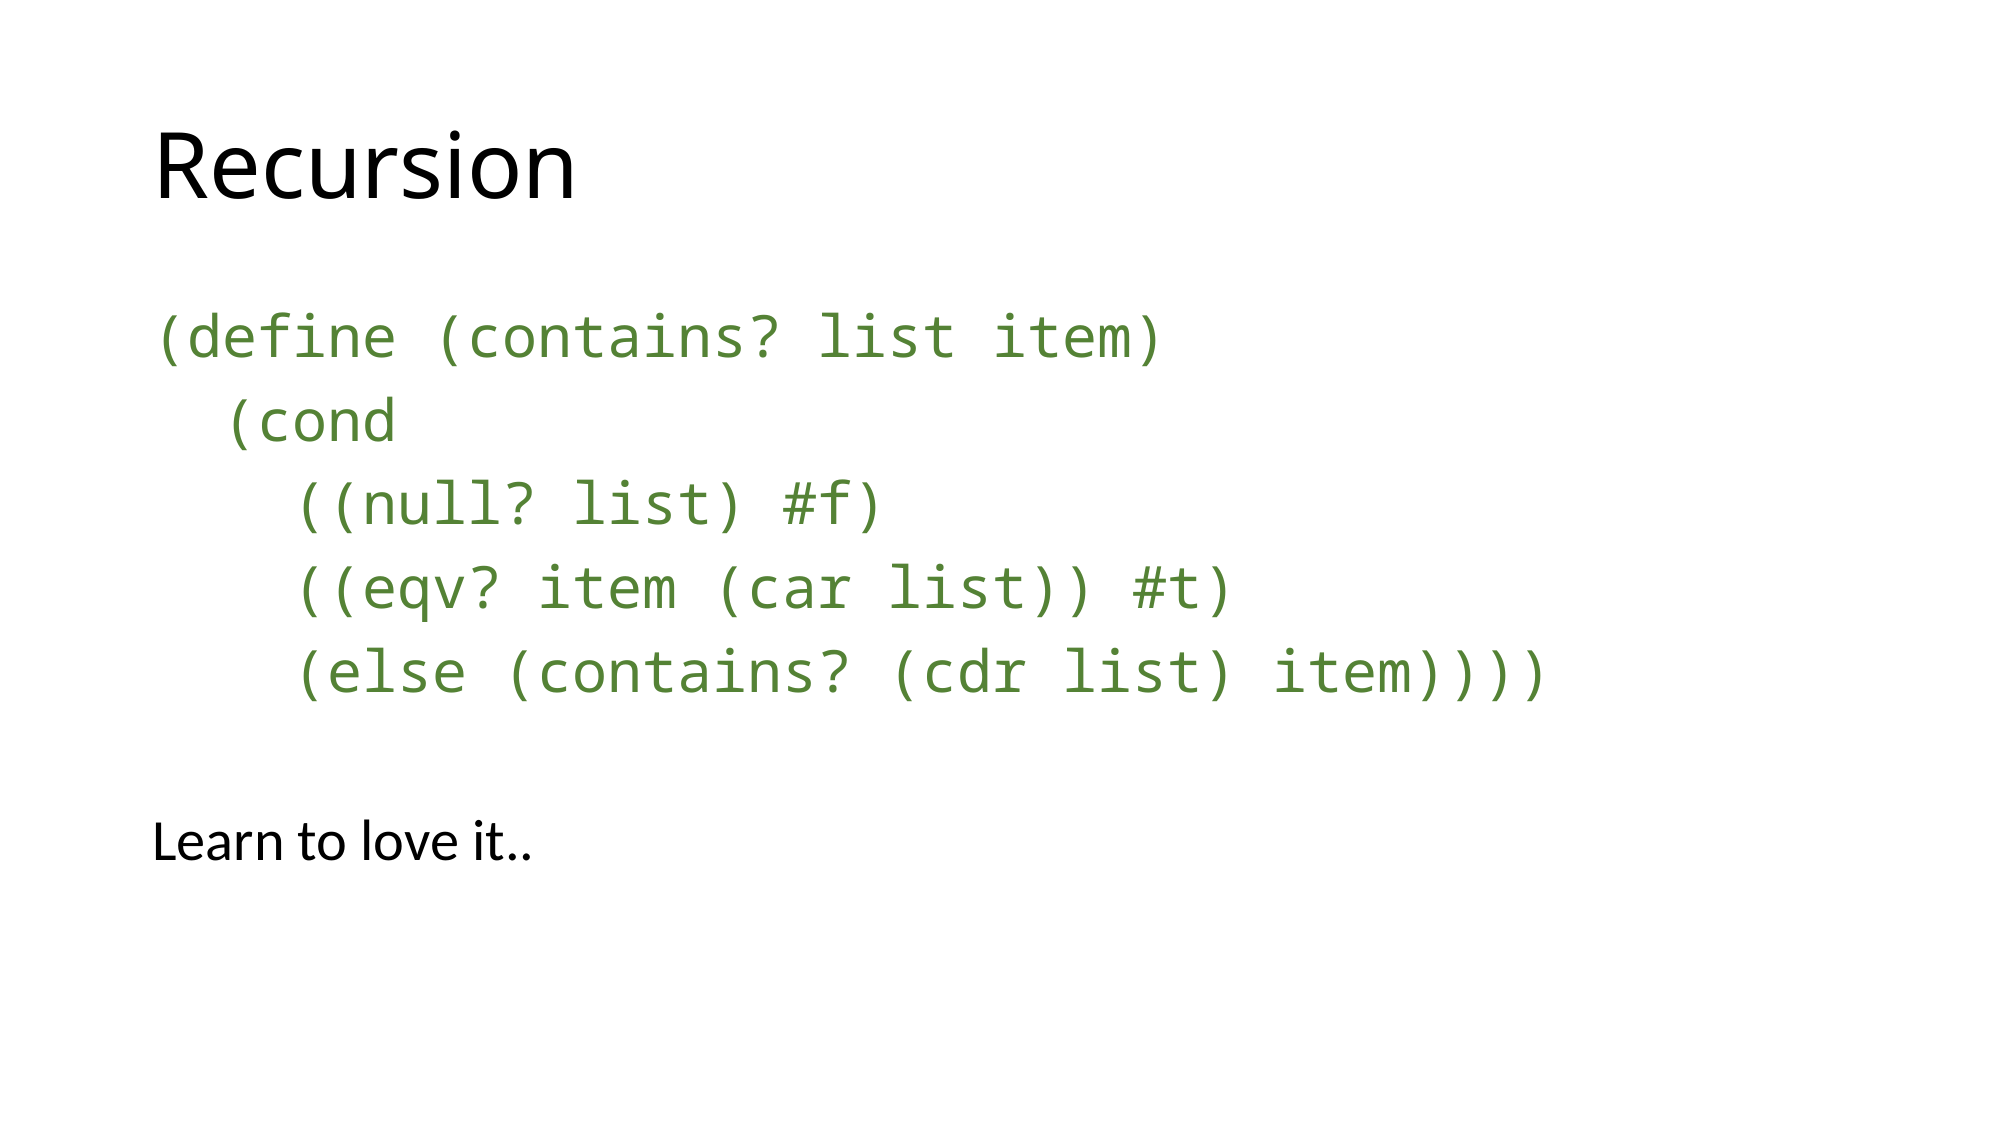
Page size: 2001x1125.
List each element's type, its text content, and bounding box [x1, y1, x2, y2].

title Recursion [137, 59, 1863, 278]
list (define (contains? list item) (cond ((null? list) #f) ((eqv? item (car list)) #t) (else (contains? (cdr list) item)))) Learn to love it.. [137, 299, 1863, 1014]
